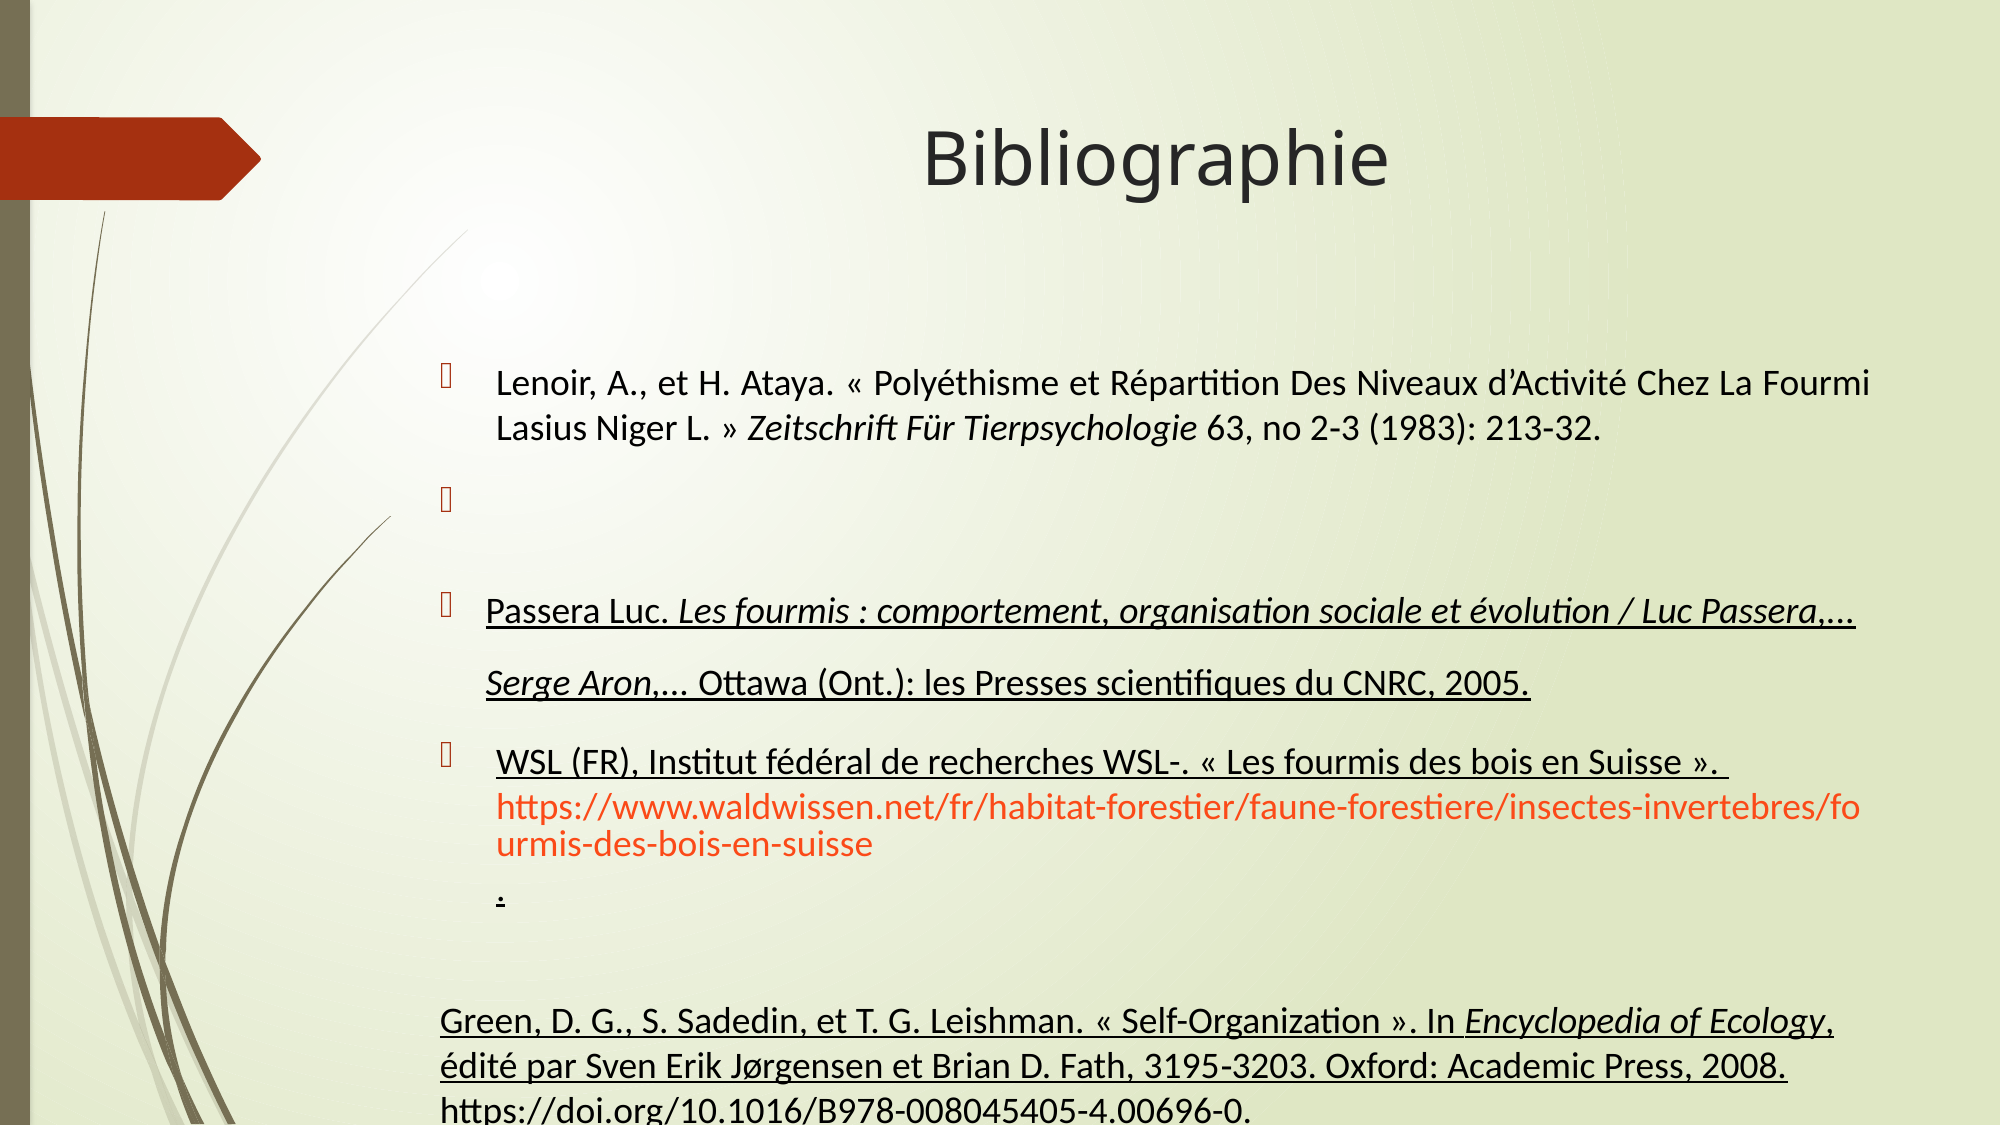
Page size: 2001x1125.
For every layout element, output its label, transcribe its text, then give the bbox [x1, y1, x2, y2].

list Lenoir, A., et H. Ataya. « Polyéthisme et Répartition Des Niveaux d’Activité Chez La Fourmi Lasius Niger L. » Zeitschrift Für Tierpsychologie 63, no 2‑3 (1983): 213‑32. Passera Luc. Les fourmis : comportement, organisation sociale et évolution / Luc Passera,... Serge Aron,... Ottawa (Ont.): les Presses scientifiques du CNRC, 2005. WSL (FR), Institut fédéral de recherches WSL-. « Les fourmis des bois en Suisse ». https://www.waldwissen.net/fr/habitat-forestier/faune-forestiere/insectes-invertebres/fourmis-des-bois-en-suisse. Green, D. G., S. Sadedin, et T. G. Leishman. « Self-Organization ». In Encyclopedia of Ecology, édité par Sven Erik Jørgensen et Brian D. Fath, 3195‑3203. Oxford: Academic Press, 2008. https://doi.org/10.1016/B978-008045405-4.00696-0. [424, 350, 1888, 1104]
title Bibliographie [425, 102, 1888, 313]
